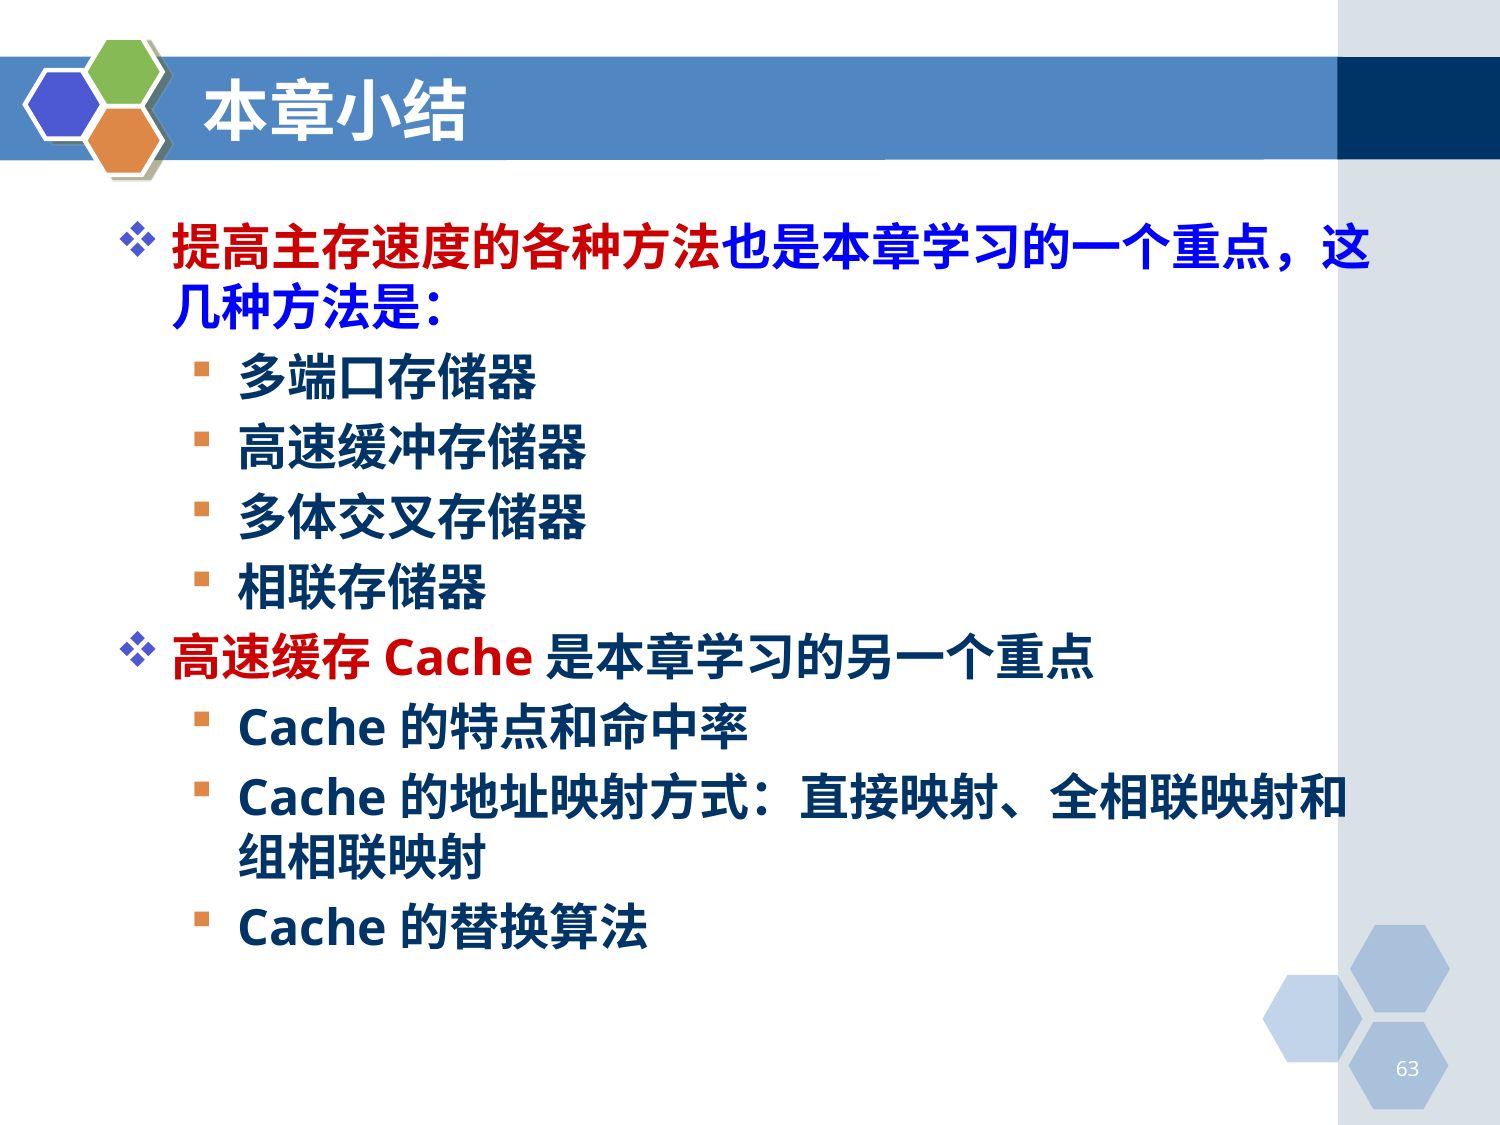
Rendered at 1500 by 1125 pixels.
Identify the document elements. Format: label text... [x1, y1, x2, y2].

slide_number 63 [1359, 1047, 1435, 1086]
title 本章小结 [187, 62, 1288, 155]
list 提高主存速度的各种方法也是本章学习的一个重点，这几种方法是： 多端口存储器 高速缓冲存储器 多体交叉存储器 相联存储器 高速缓存Cache是本章学习的另一个重点 Cache的特点和命中率 Cache的地址映射方式：直接映射、全相联映射和组相联映射 Cache的替换算法 [100, 208, 1400, 1000]
